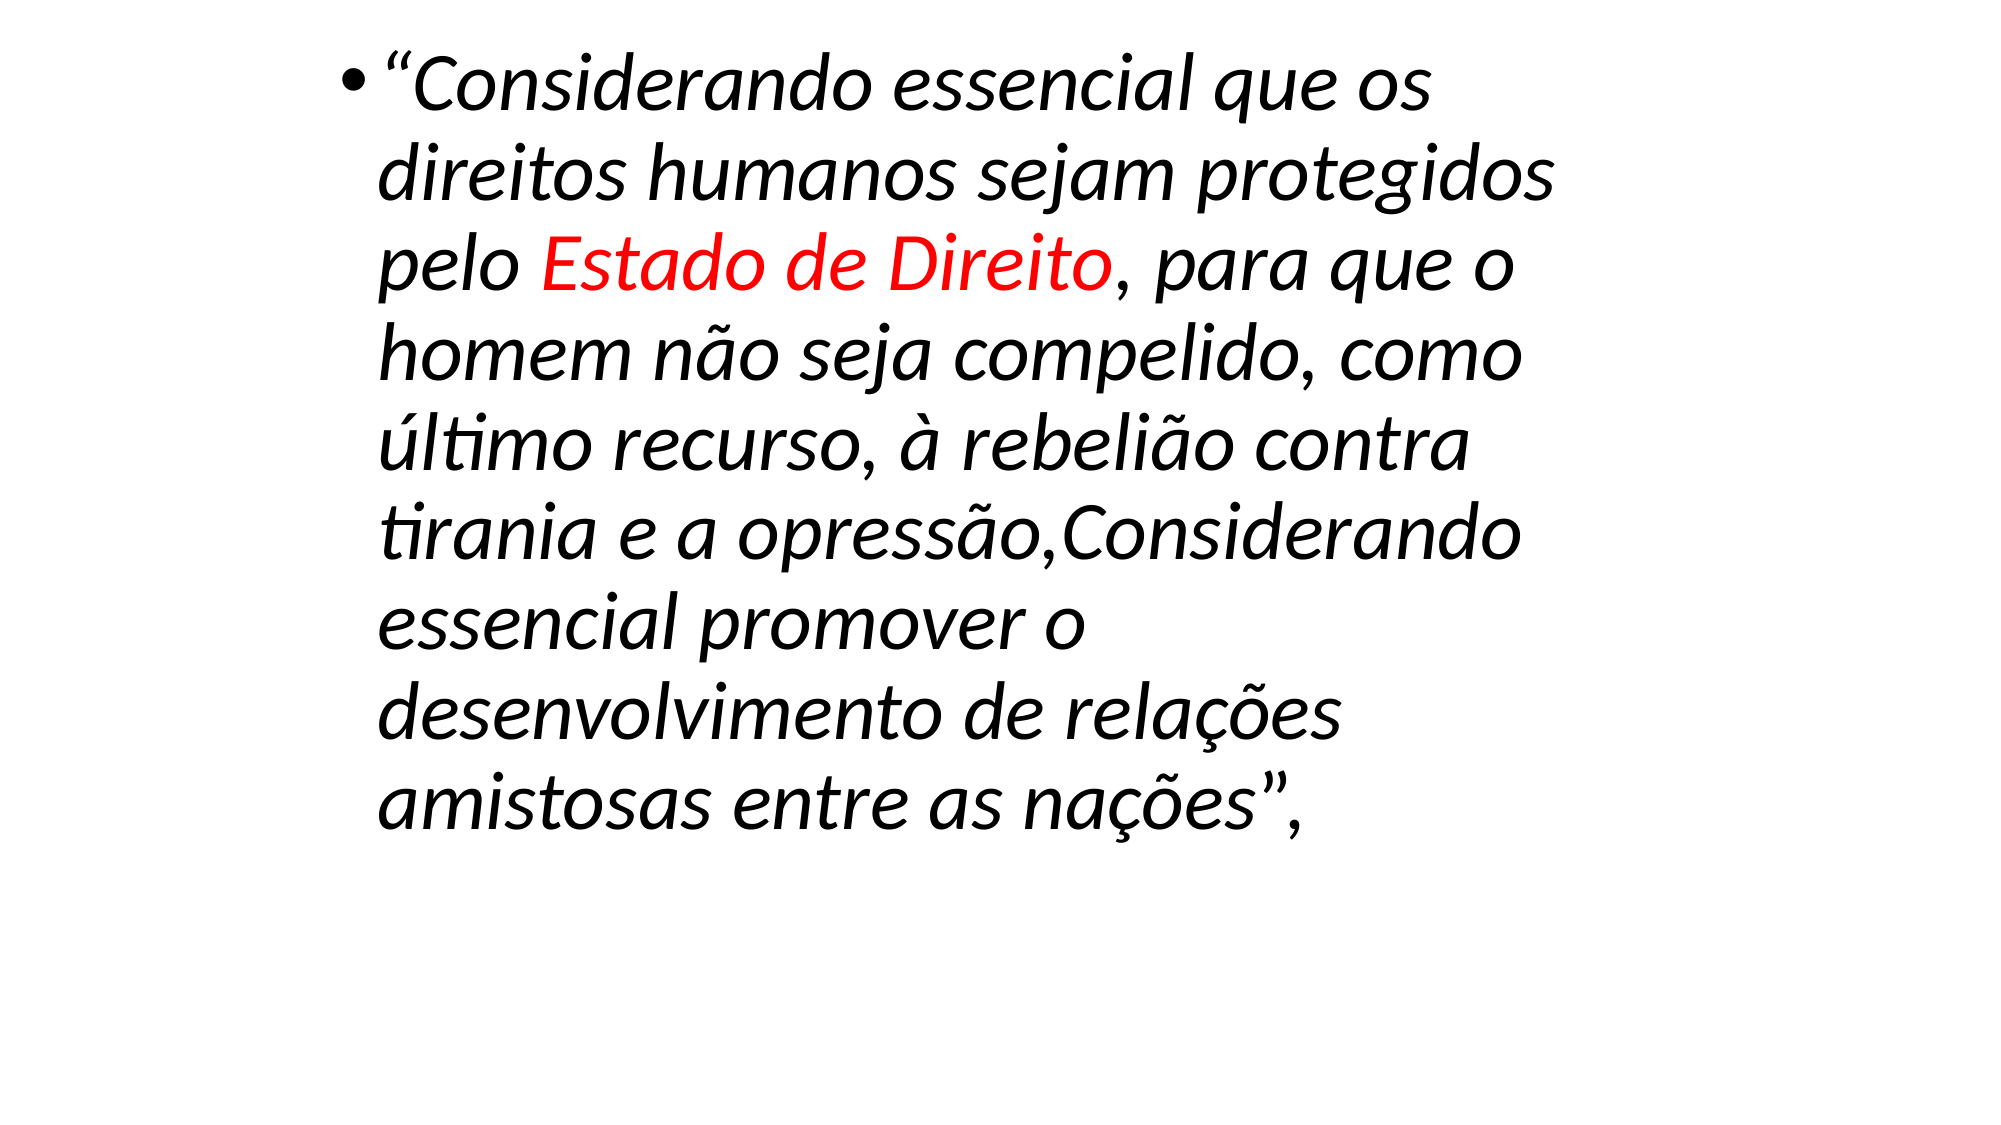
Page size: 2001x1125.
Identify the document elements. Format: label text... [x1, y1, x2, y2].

list “Considerando essencial que os direitos humanos sejam protegidos pelo Estado de Direito, para que o homem não seja compelido, como último recurso, à rebelião contra tirania e a opressão,Considerando essencial promover o desenvolvimento de relações amistosas entre as nações”, [324, 31, 1675, 1005]
